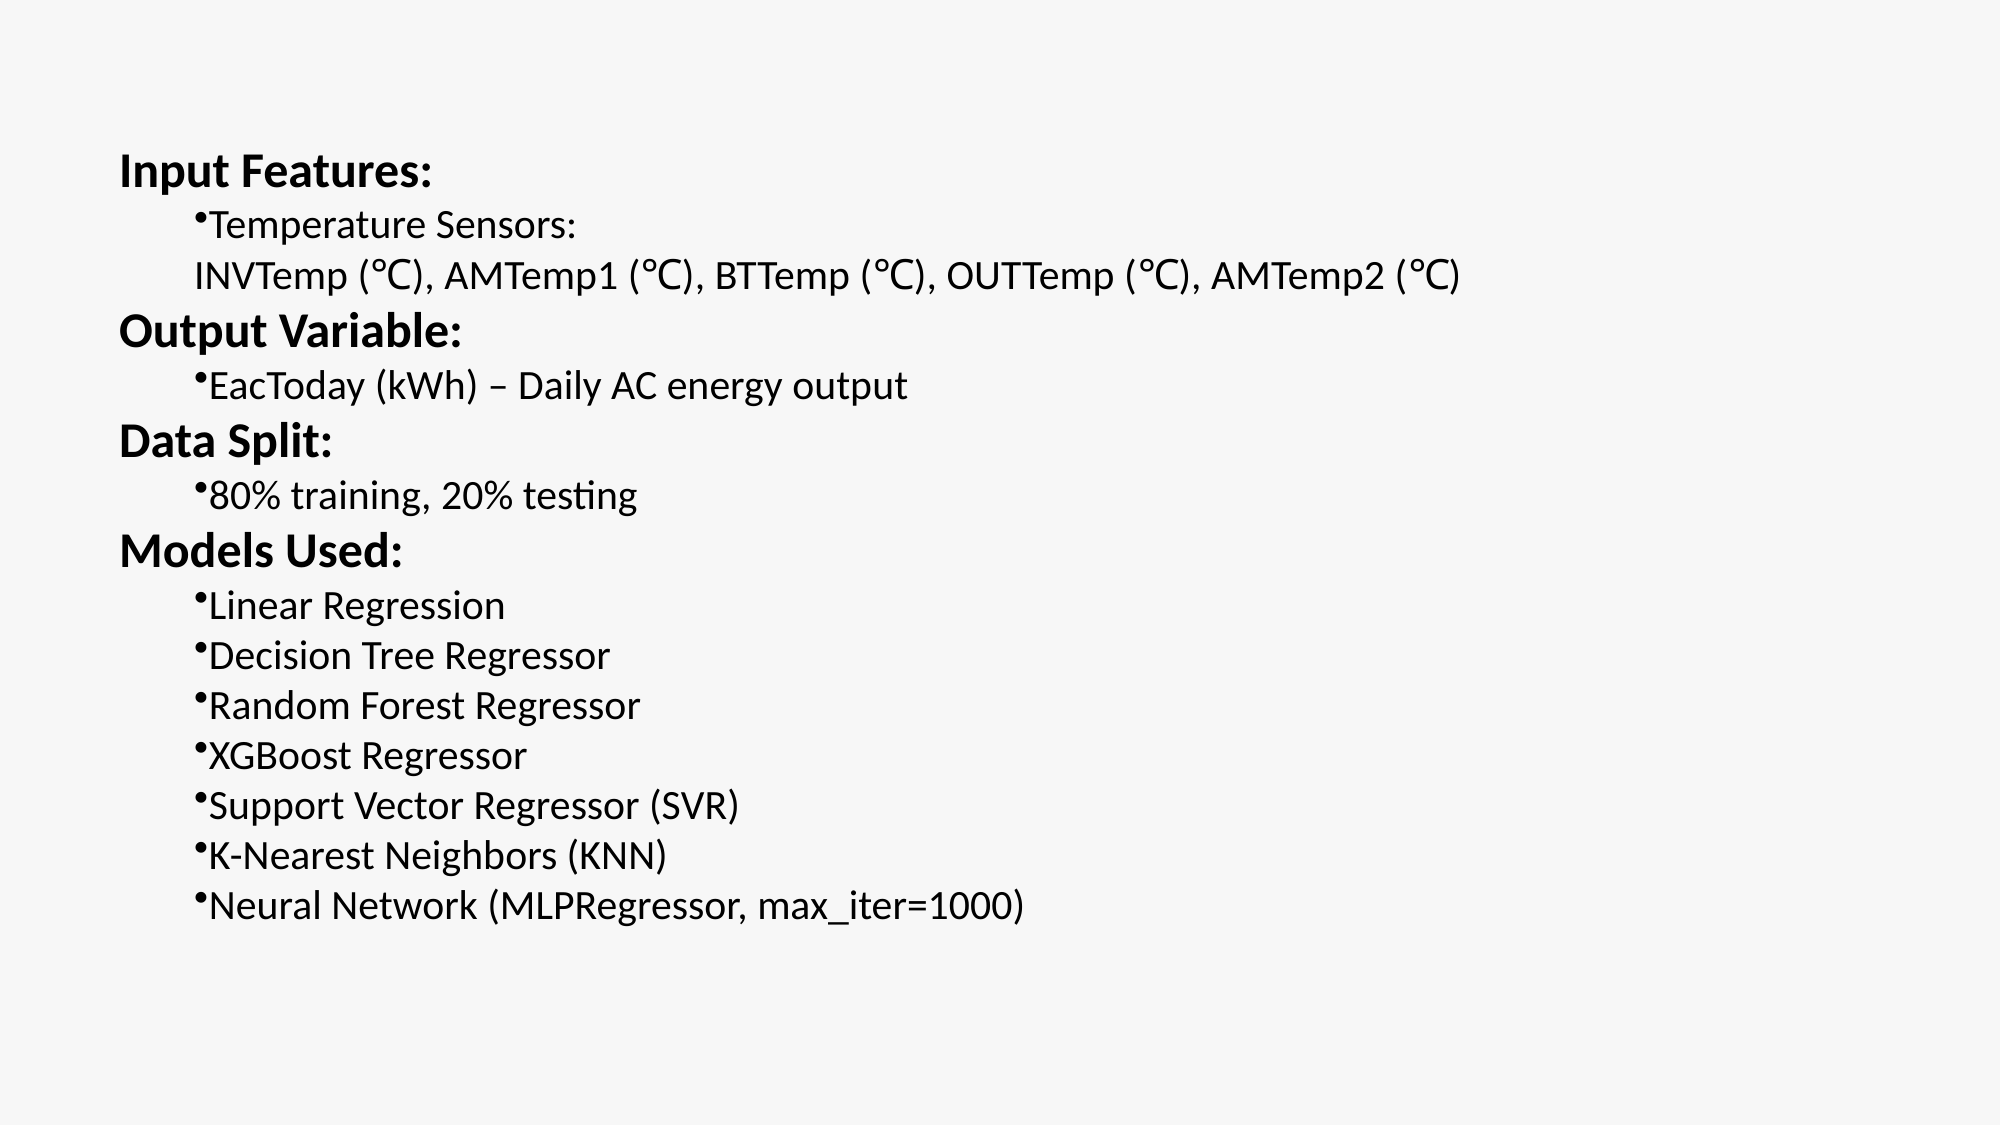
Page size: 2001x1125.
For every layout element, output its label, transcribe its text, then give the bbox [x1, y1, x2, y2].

list Input Features: Temperature Sensors: INVTemp (℃), AMTemp1 (℃), BTTemp (℃), OUTTemp (℃), AMTemp2 (℃) Output Variable: EacToday (kWh) – Daily AC energy output Data Split: 80% training, 20% testing Models Used: Linear Regression Decision Tree Regressor Random Forest Regressor XGBoost Regressor Support Vector Regressor (SVR) K-Nearest Neighbors (KNN) Neural Network (MLPRegressor, max_iter=1000) [104, 129, 2000, 996]
